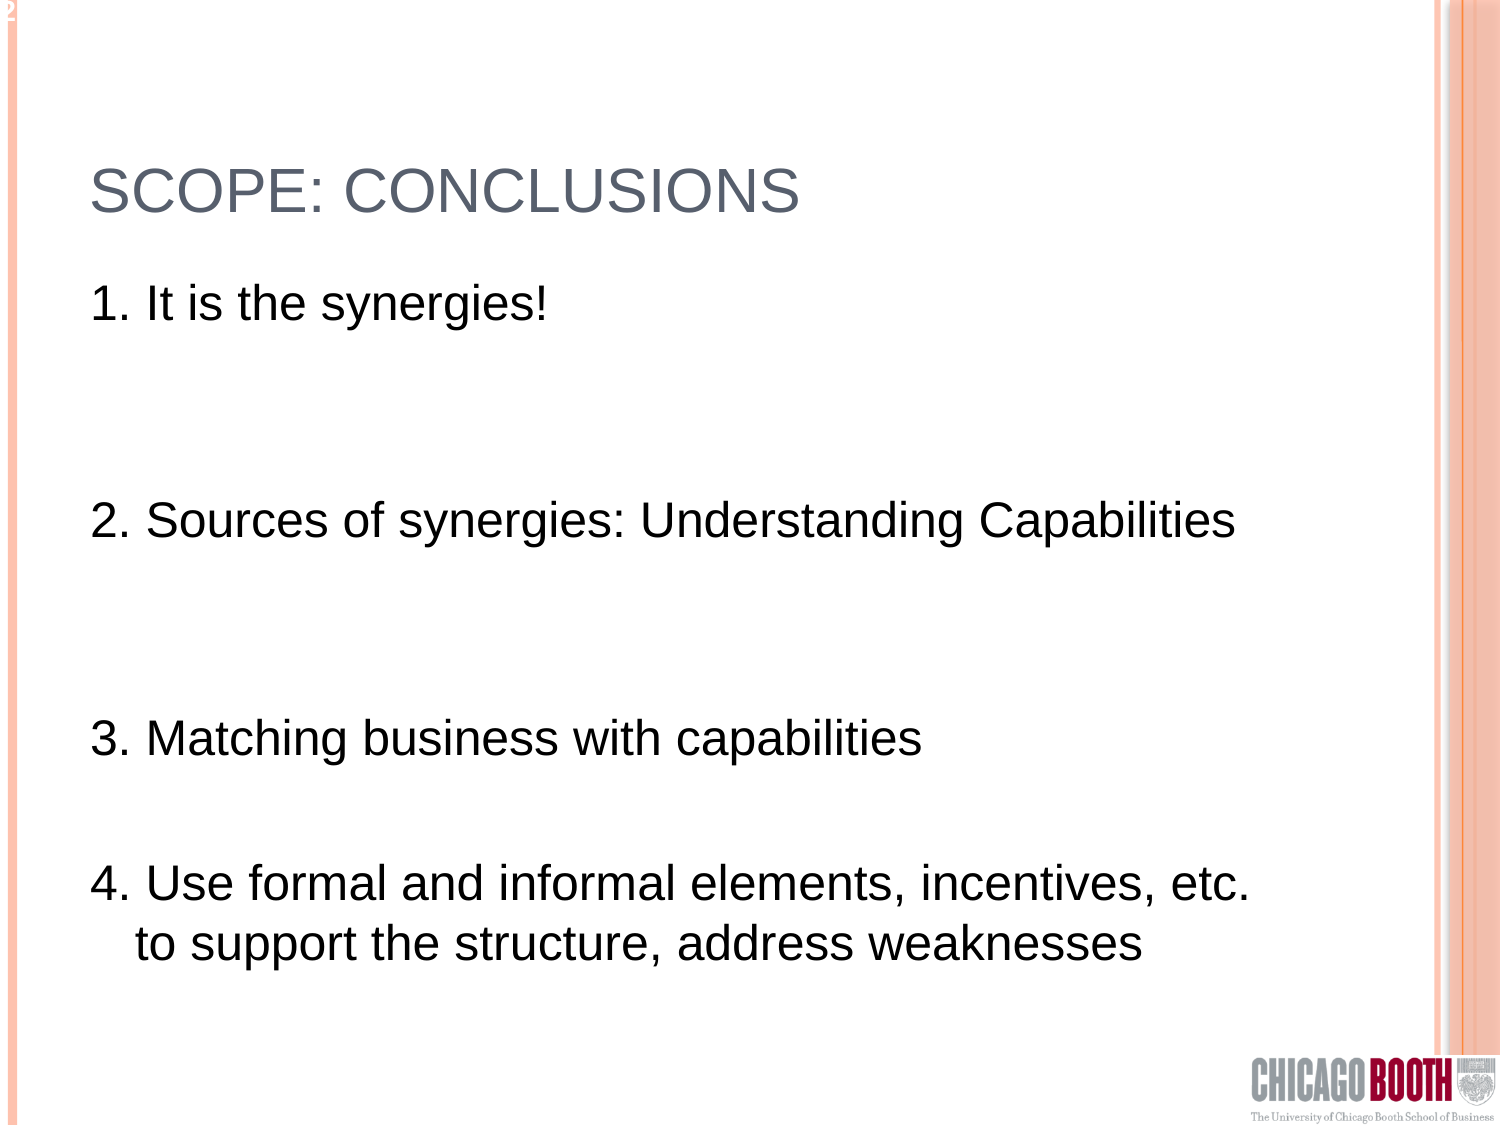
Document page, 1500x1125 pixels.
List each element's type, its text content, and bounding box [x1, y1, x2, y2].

picture [1246, 1055, 1500, 1125]
list 1. It is the synergies! 2. Sources of synergies: Understanding Capabilities 3. Matching business with capabilities 4. Use formal and informal elements, incentives, etc. to support the structure, address weaknesses [74, 262, 1301, 1063]
title Scope: conclusions [75, 45, 1300, 233]
